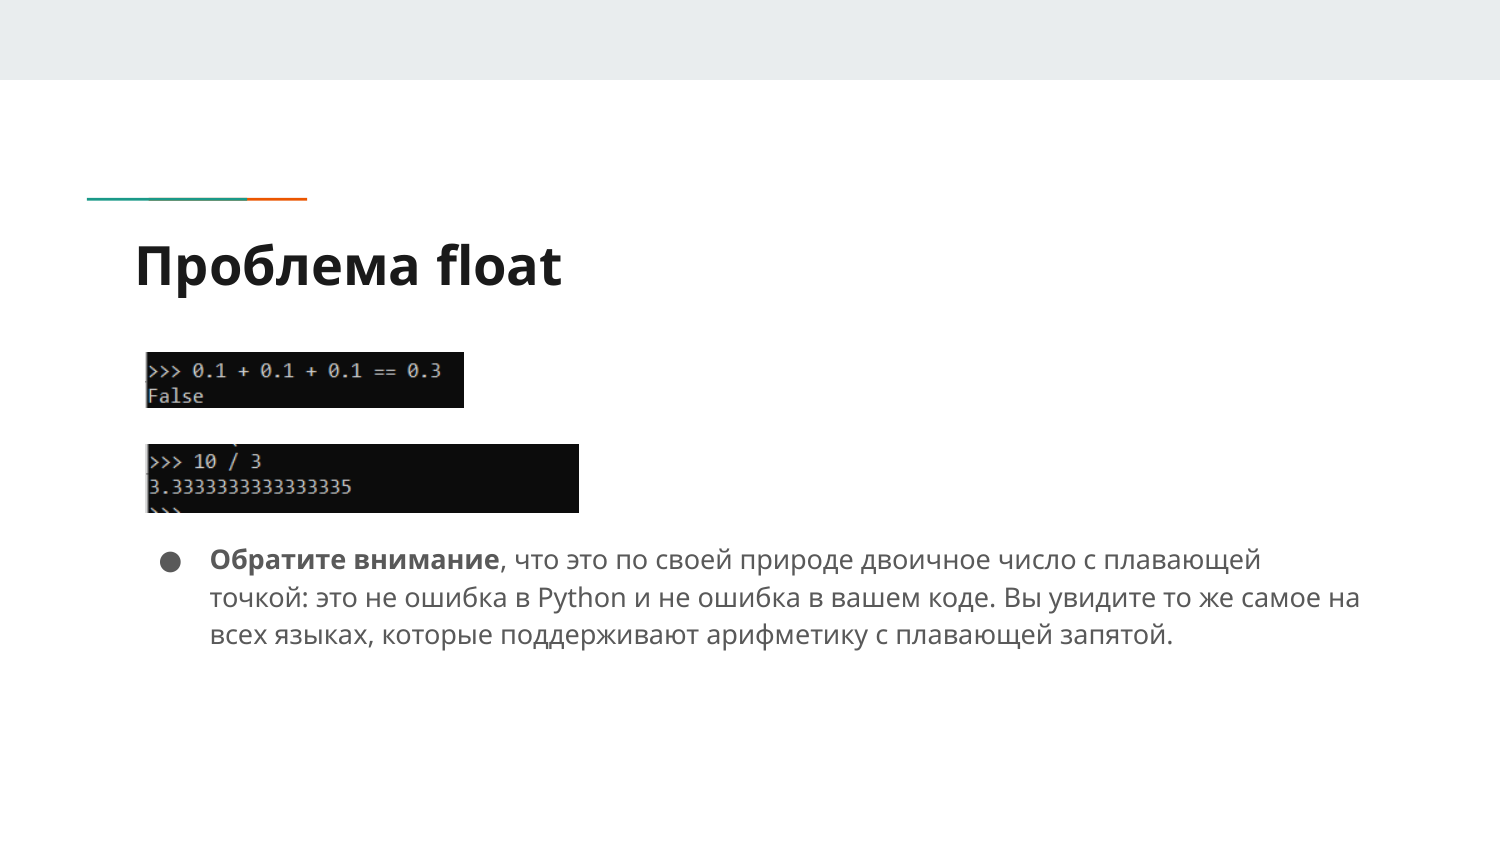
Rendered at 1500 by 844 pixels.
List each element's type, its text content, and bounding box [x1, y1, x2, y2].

list Обратите внимание, что это по своей природе двоичное число с плавающей точкой: это не ошибка в Python и не ошибка в вашем коде. Вы увидите то же самое на всех языках, которые поддерживают арифметику с плавающей запятой. [119, 341, 1381, 712]
title Проблема float [119, 216, 1381, 305]
picture [145, 444, 579, 513]
picture [145, 352, 464, 409]
